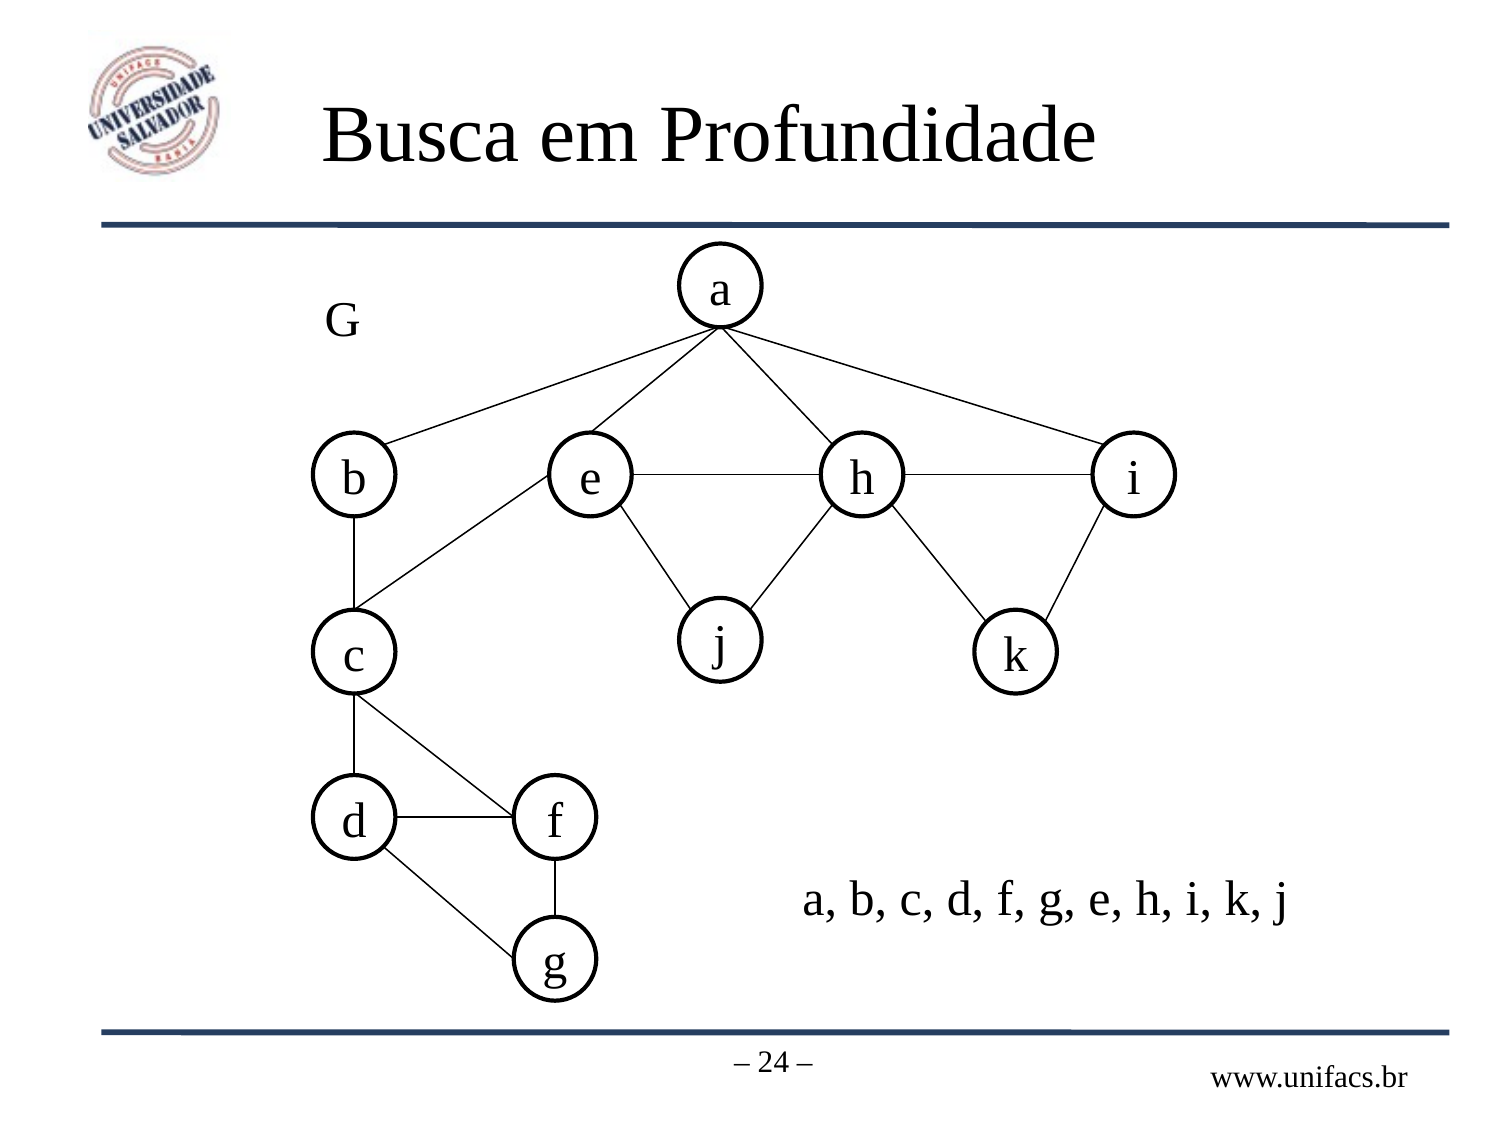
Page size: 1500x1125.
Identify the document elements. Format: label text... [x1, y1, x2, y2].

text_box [312, 243, 1176, 1001]
slide_number – 24 – [598, 1033, 949, 1113]
text_box a, b, c, d, f, g, e, h, i, k, j [1180, 857, 1304, 933]
title Busca em Profundidade [305, 47, 1448, 210]
picture [88, 30, 231, 182]
